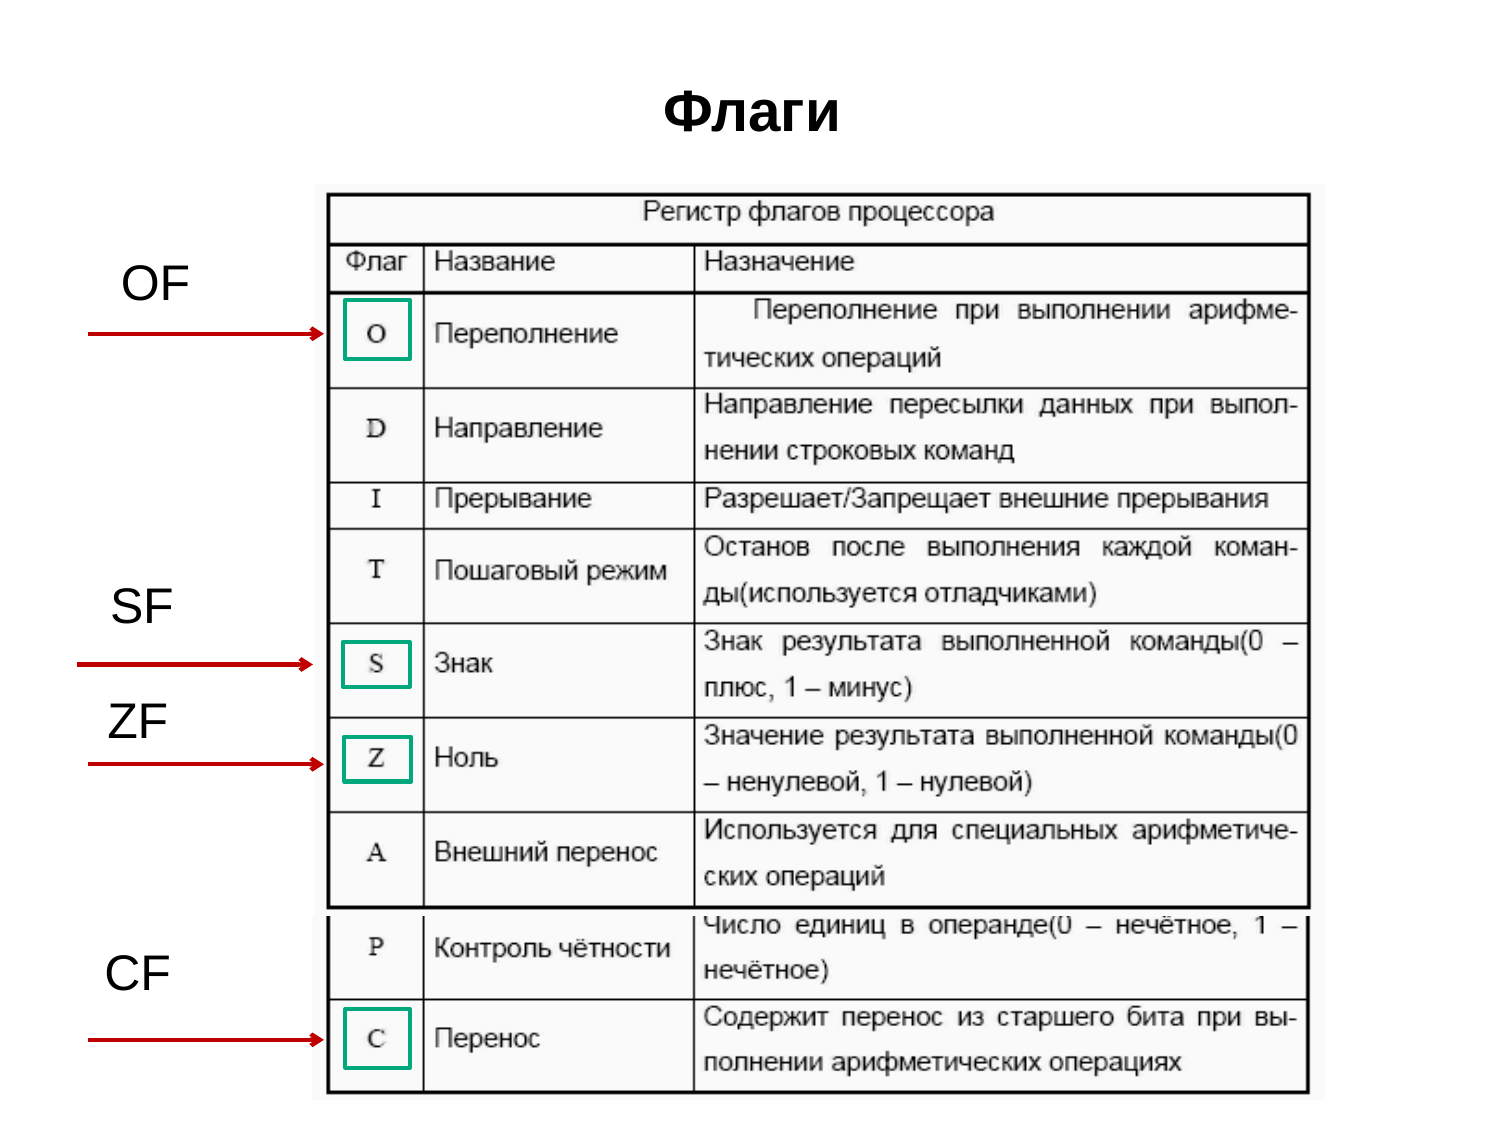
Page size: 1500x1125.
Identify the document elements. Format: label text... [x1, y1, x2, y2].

text_box OF [106, 243, 206, 319]
text_box CF [89, 933, 186, 1009]
picture [312, 183, 1326, 1100]
text_box Флаги [3, 65, 1500, 151]
text_box SF [95, 566, 189, 642]
text_box ZF [92, 680, 184, 756]
